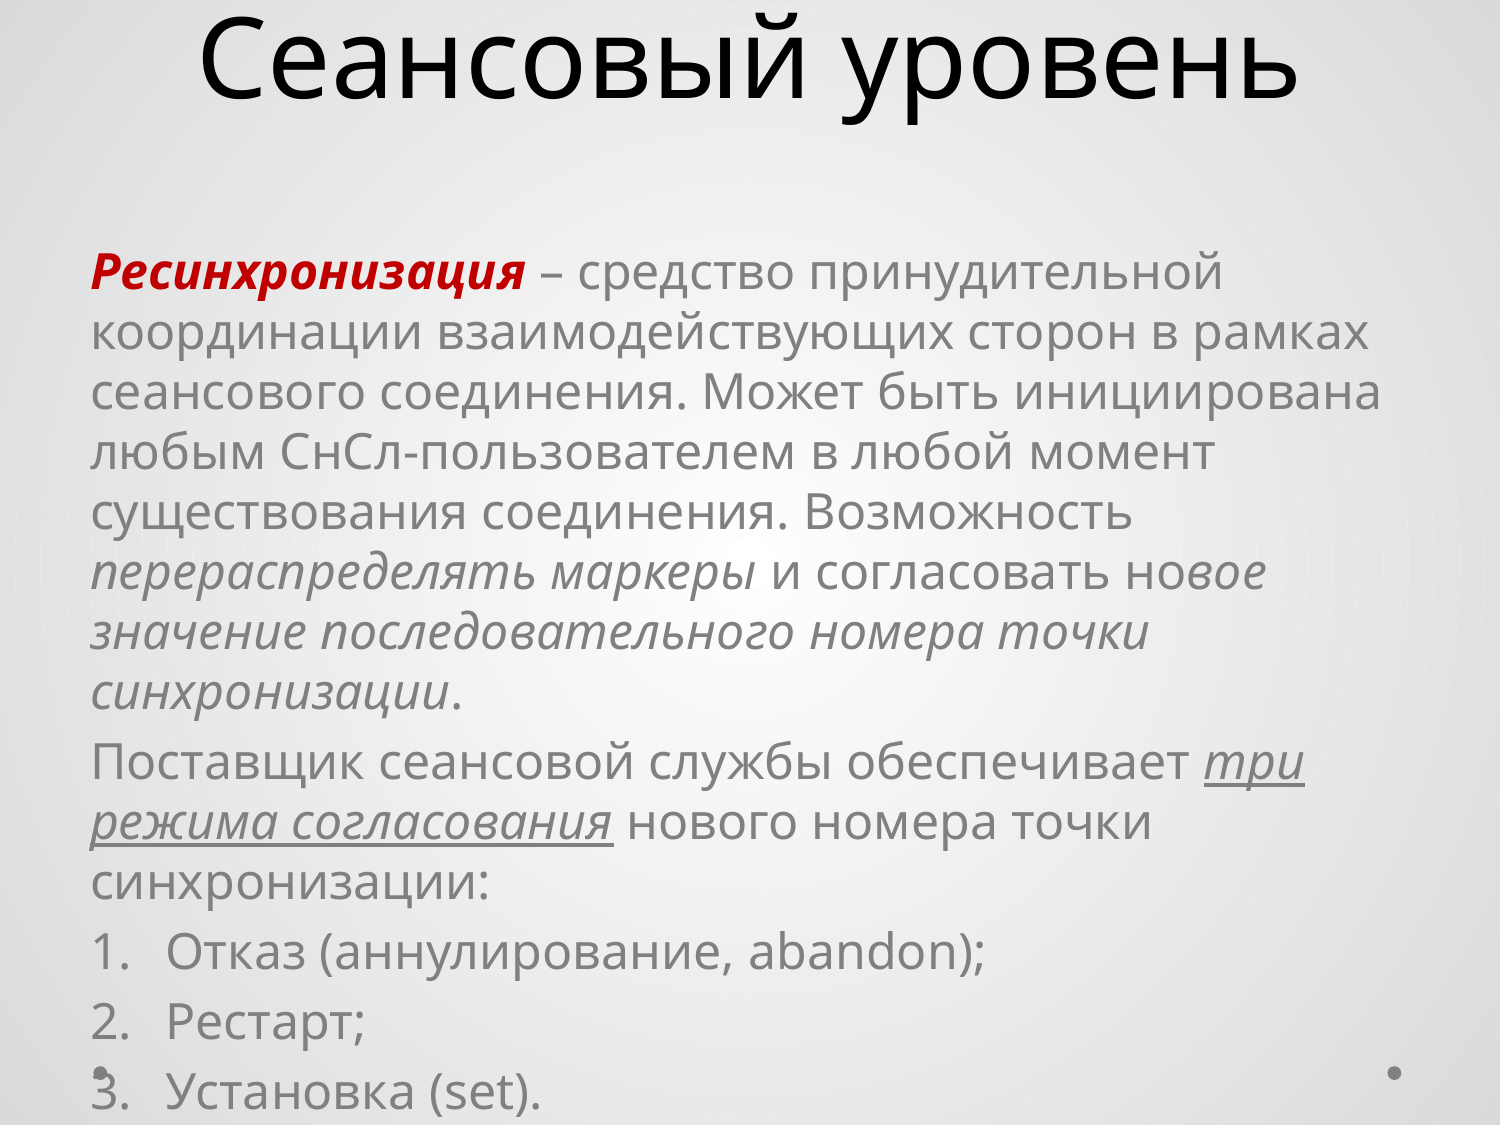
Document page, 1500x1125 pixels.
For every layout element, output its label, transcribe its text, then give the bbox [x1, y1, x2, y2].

title Сеансовый уровень [75, 0, 1425, 129]
list Ресинхронизация – средство принудительной координации взаимодействующих сторон в рамках сеансового соединения. Может быть инициирована любым СнСл-пользователем в любой момент существования соединения. Возможность перераспределять маркеры и согласовать новое значение последовательного номера точки синхронизации. Поставщик сеансовой службы обеспечивает три режима согласования нового номера точки синхронизации: Отказ (аннулирование, abandon); Рестарт; Установка (set). [75, 231, 1425, 975]
